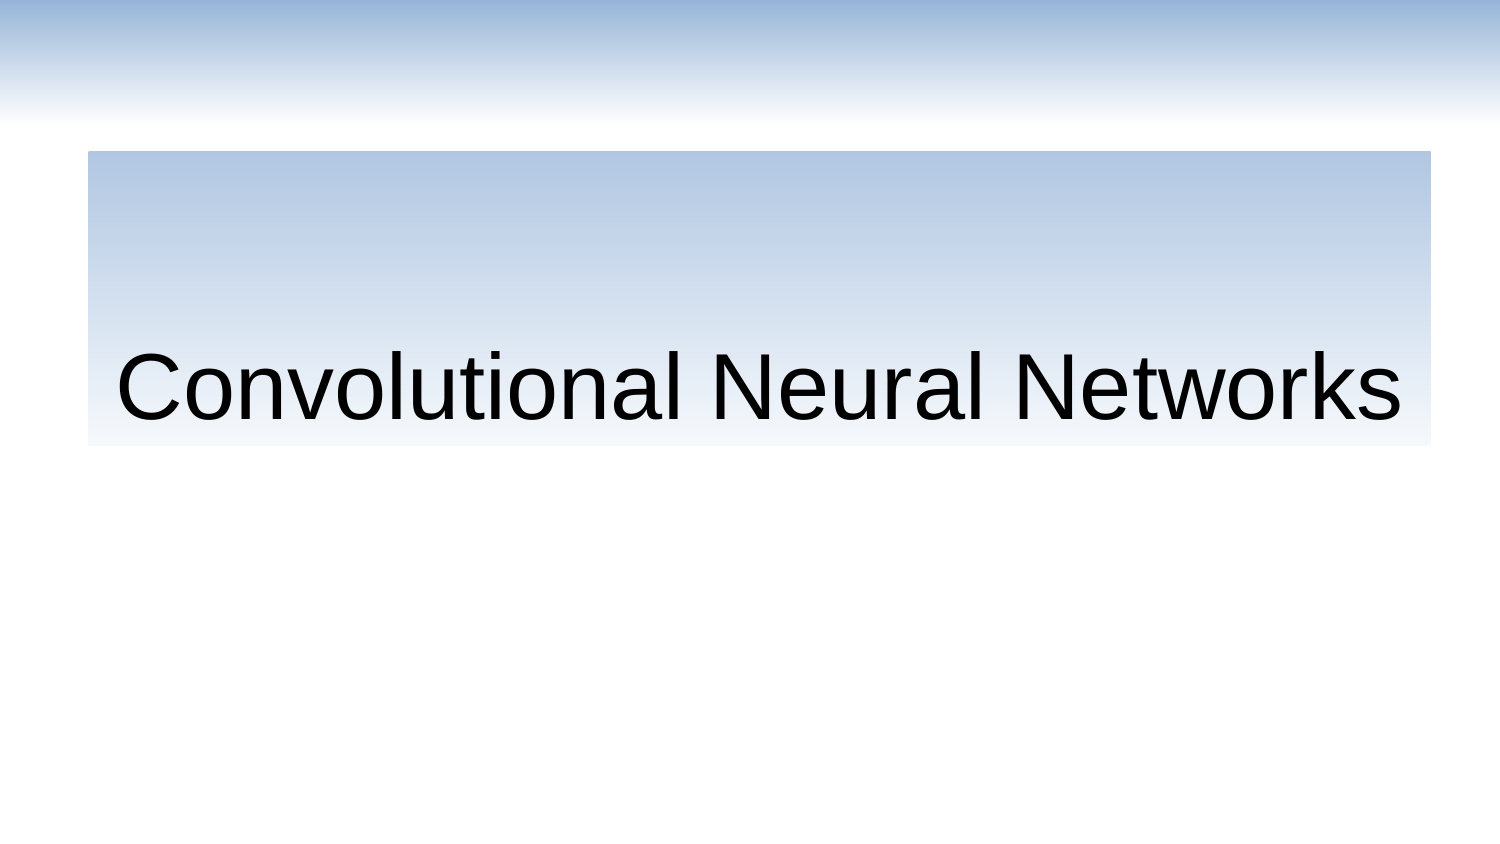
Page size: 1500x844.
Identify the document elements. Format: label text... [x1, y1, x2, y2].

title Convolutional Neural Networks [88, 151, 1431, 446]
